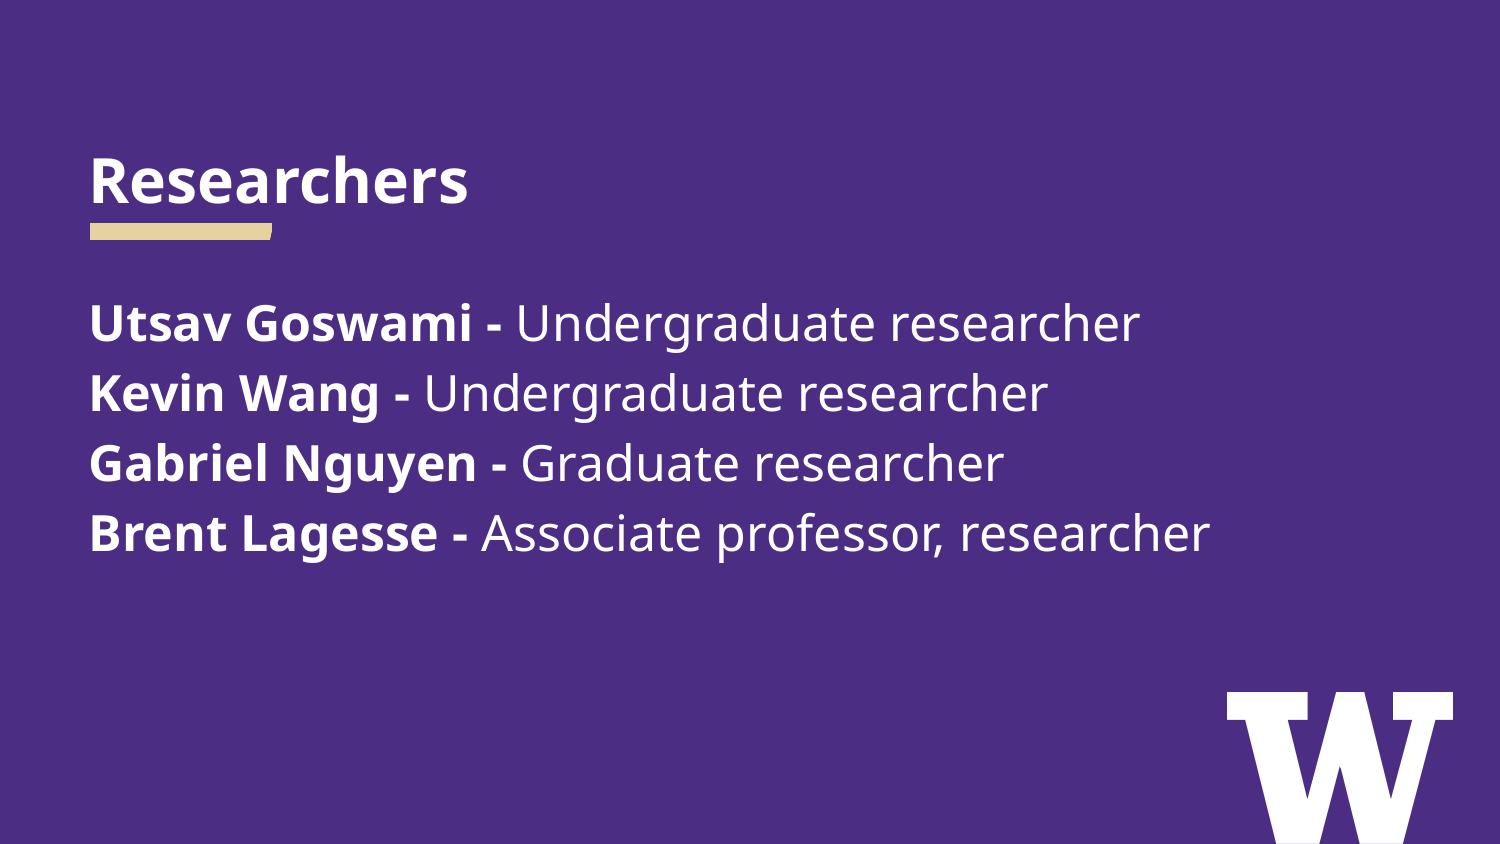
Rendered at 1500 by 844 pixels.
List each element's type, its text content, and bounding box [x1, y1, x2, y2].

title Researchers [73, 60, 1419, 224]
picture [90, 224, 272, 240]
picture [1227, 692, 1453, 844]
list Utsav Goswami - Undergraduate researcher Kevin Wang - Undergraduate researcher Gabriel Nguyen - Graduate researcher Brent Lagesse - Associate professor, researcher [73, 283, 1419, 672]
